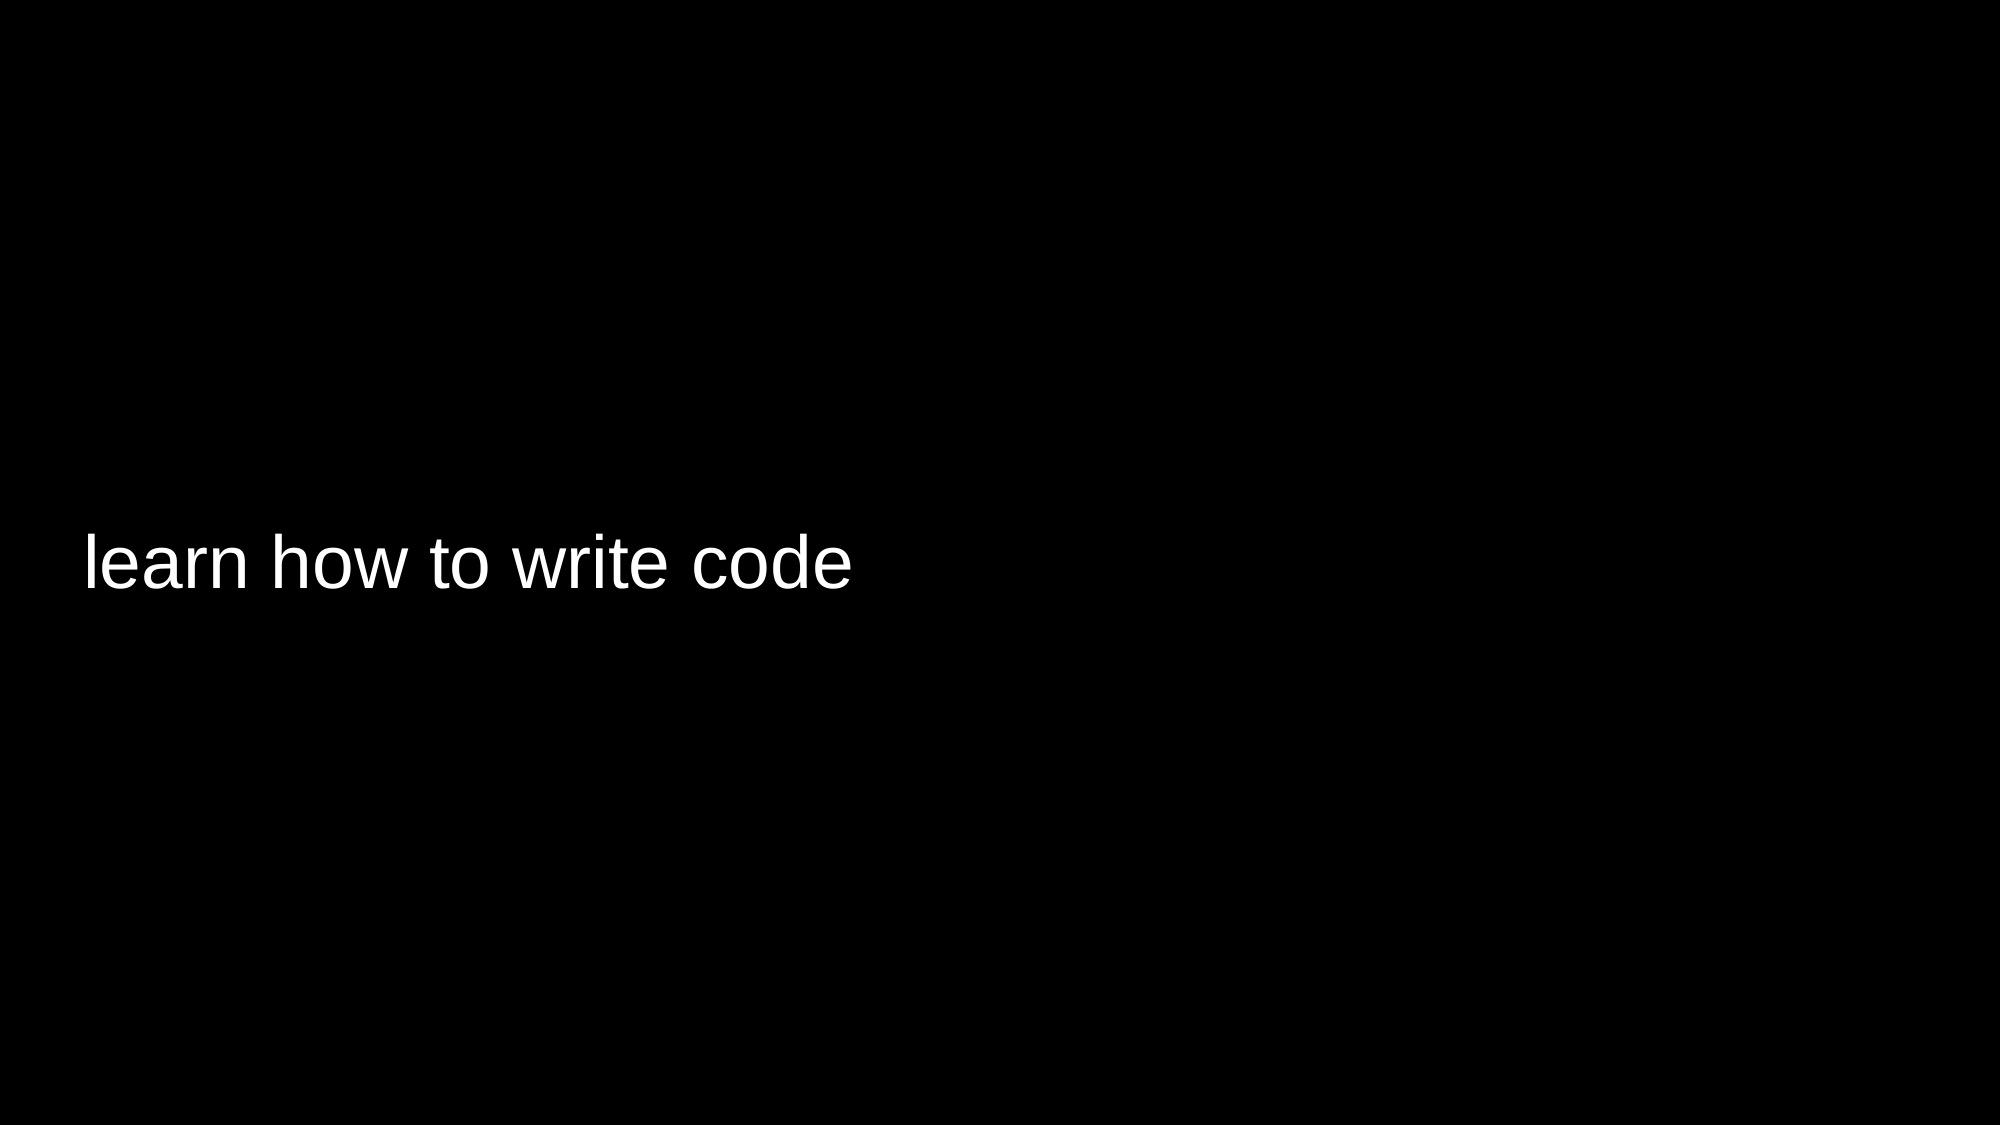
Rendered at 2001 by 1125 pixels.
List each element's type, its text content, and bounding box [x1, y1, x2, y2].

title learn how to write code [68, 470, 1932, 655]
